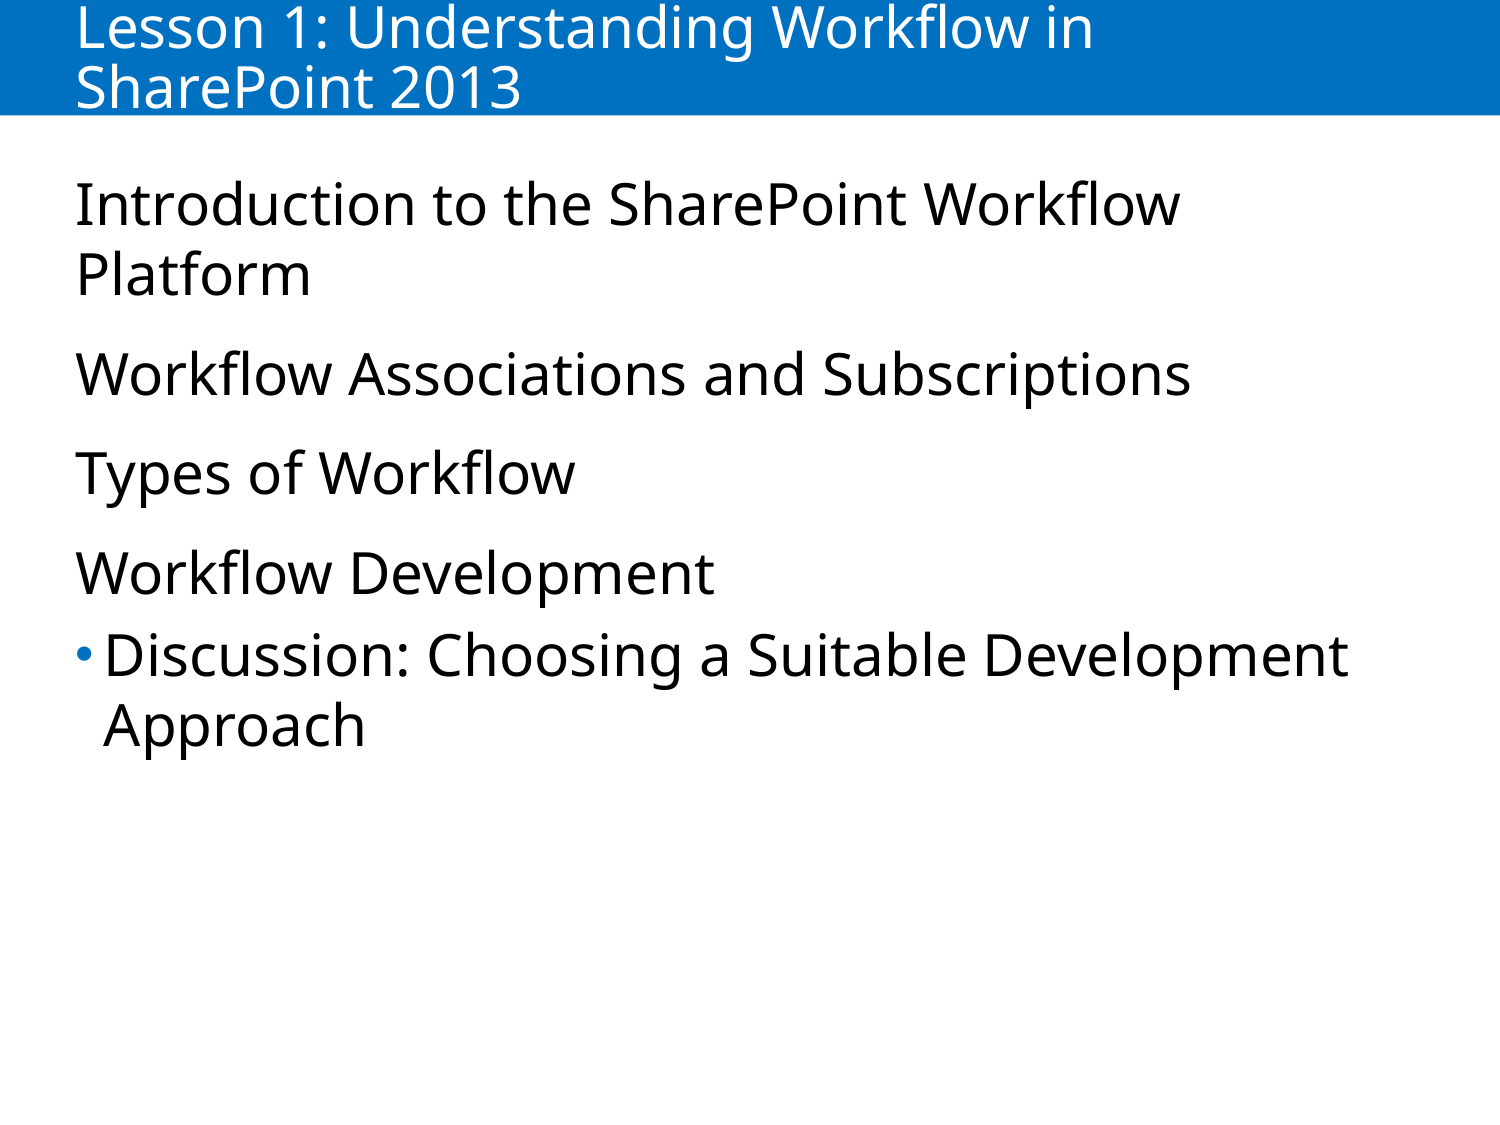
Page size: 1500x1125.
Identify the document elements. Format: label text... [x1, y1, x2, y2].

list Introduction to the SharePoint Workflow Platform Workflow Associations and Subscriptions Types of Workflow Workflow Development Discussion: Choosing a Suitable Development Approach [74, 167, 1408, 1013]
title Lesson 1: Understanding Workflow in SharePoint 2013 [75, 0, 1351, 122]
